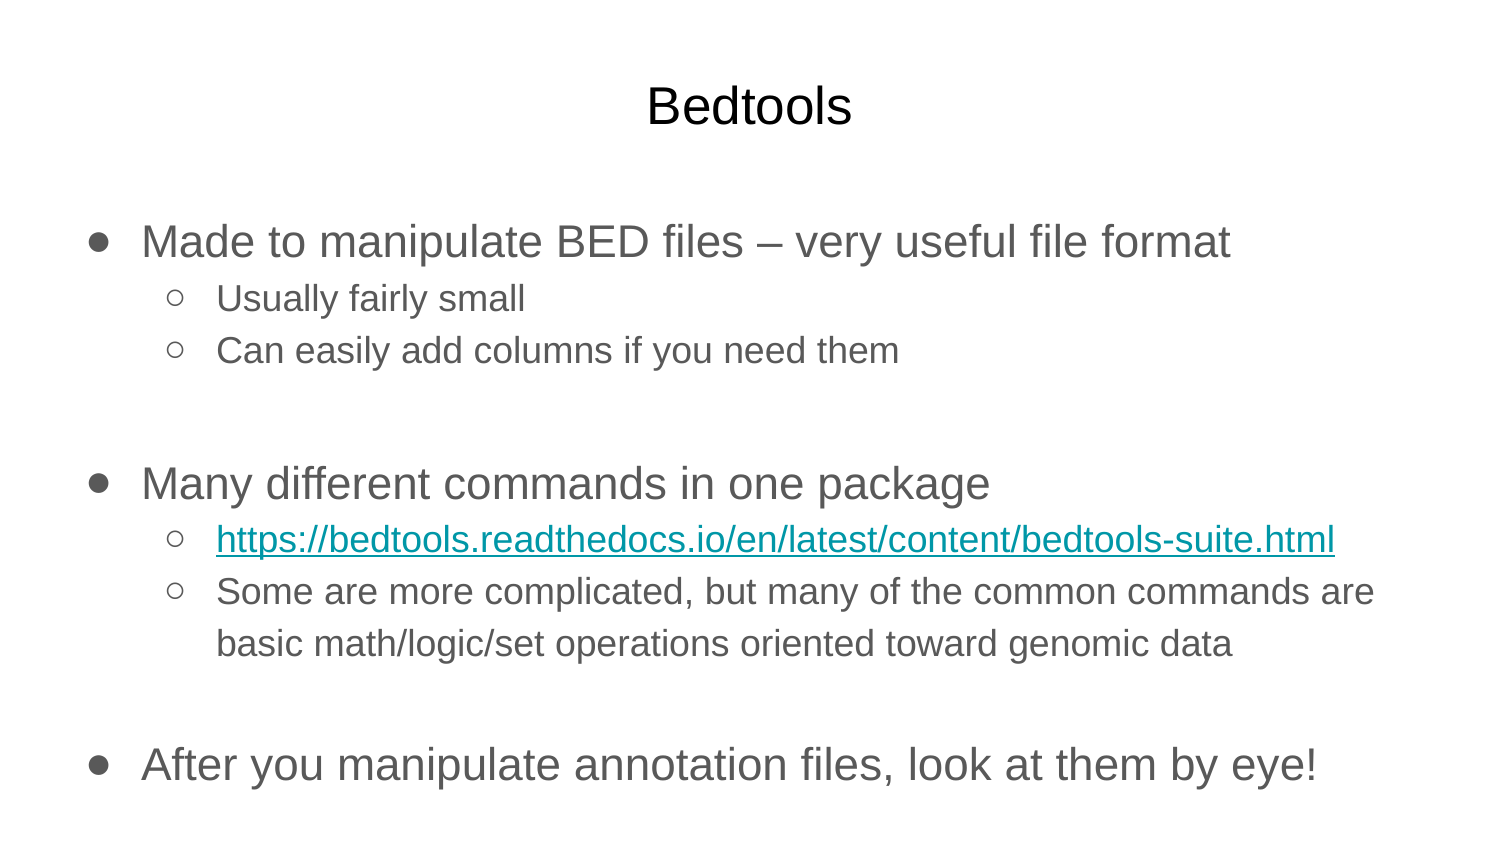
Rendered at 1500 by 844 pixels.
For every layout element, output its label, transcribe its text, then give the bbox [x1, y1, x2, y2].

list Made to manipulate BED files – very useful file format Usually fairly small Can easily add columns if you need them Many different commands in one package https://bedtools.readthedocs.io/en/latest/content/bedtools-suite.html Some are more complicated, but many of the common commands are basic math/logic/set operations oriented toward genomic data After you manipulate annotation files, look at them by eye! [51, 189, 1449, 817]
title Bedtools [51, 56, 1449, 151]
